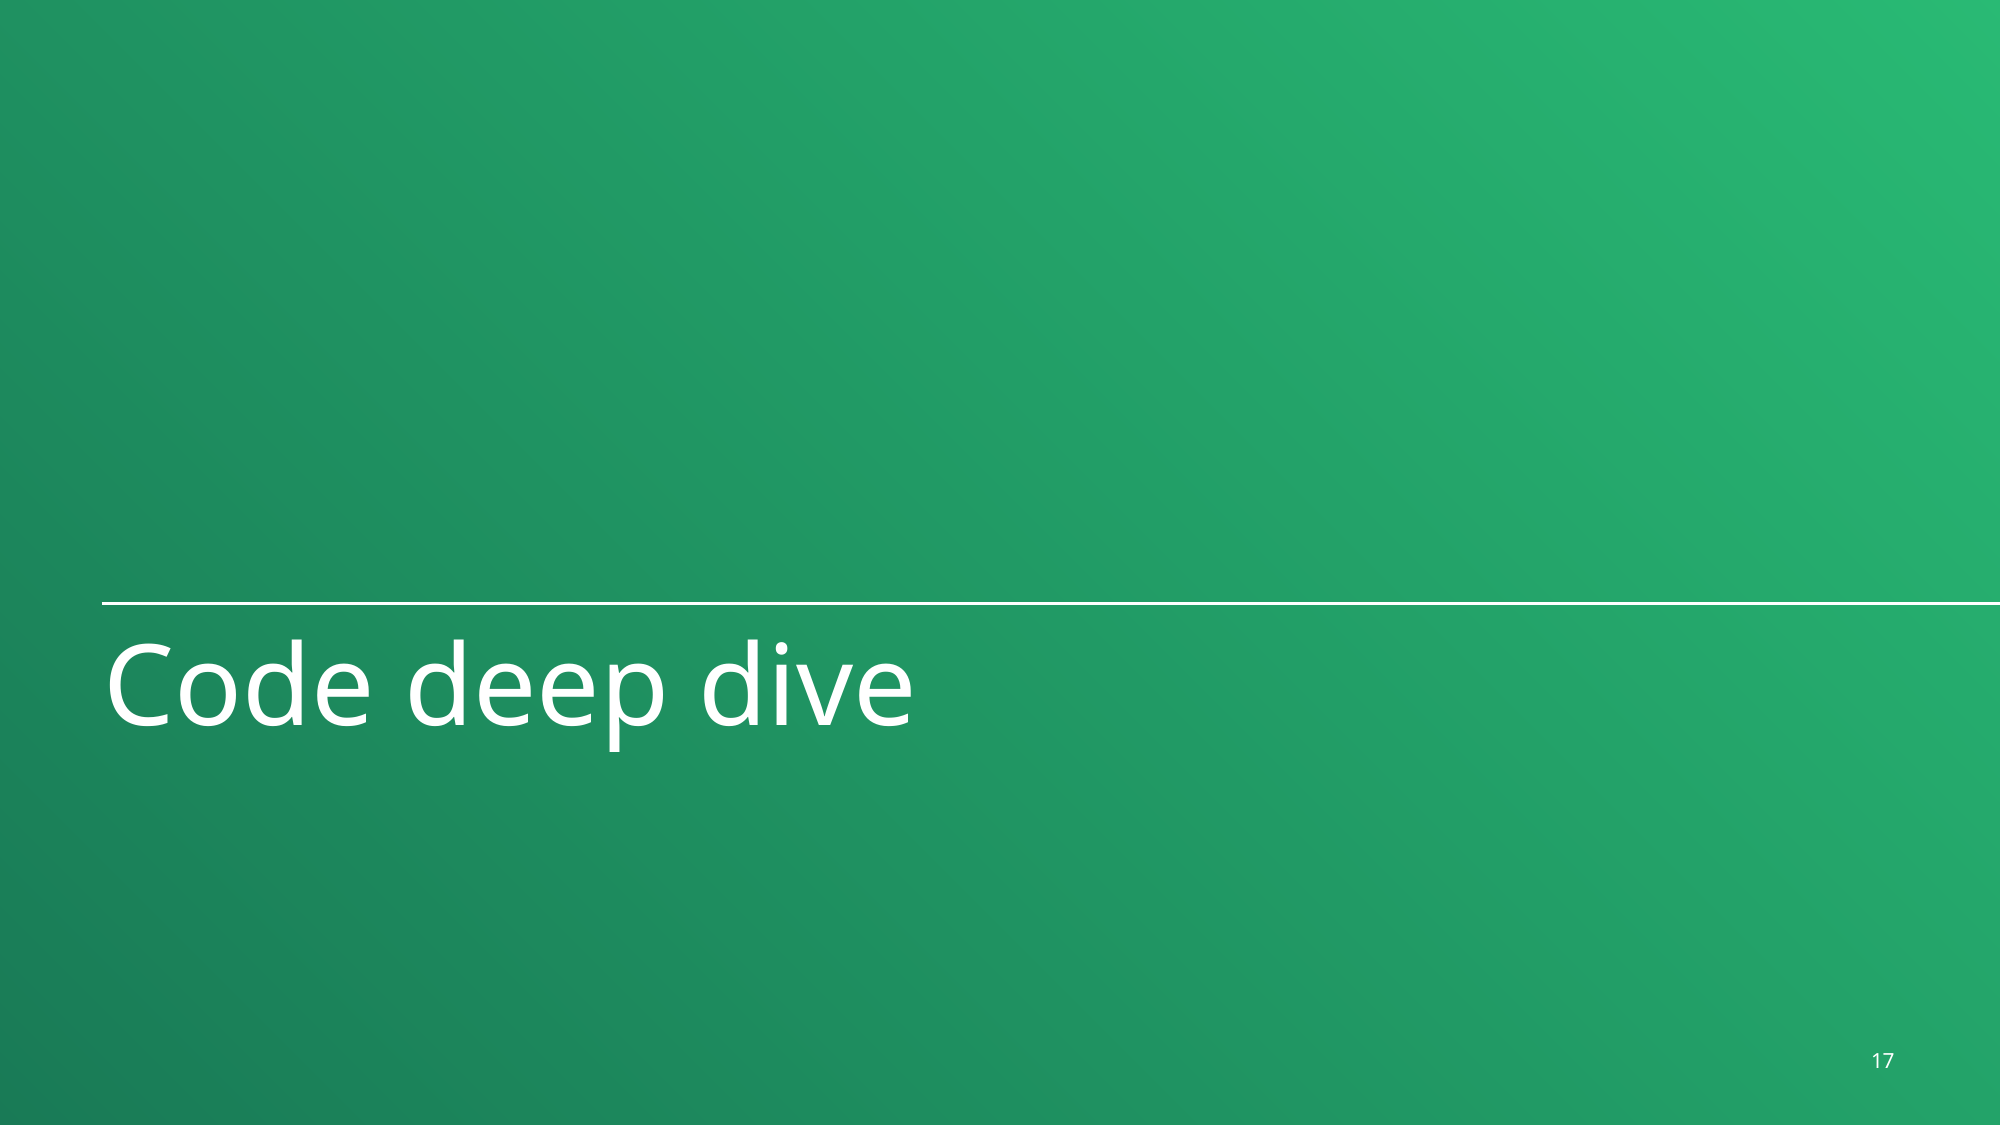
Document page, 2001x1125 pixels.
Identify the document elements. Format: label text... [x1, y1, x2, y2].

title Code deep dive [103, 627, 1898, 963]
